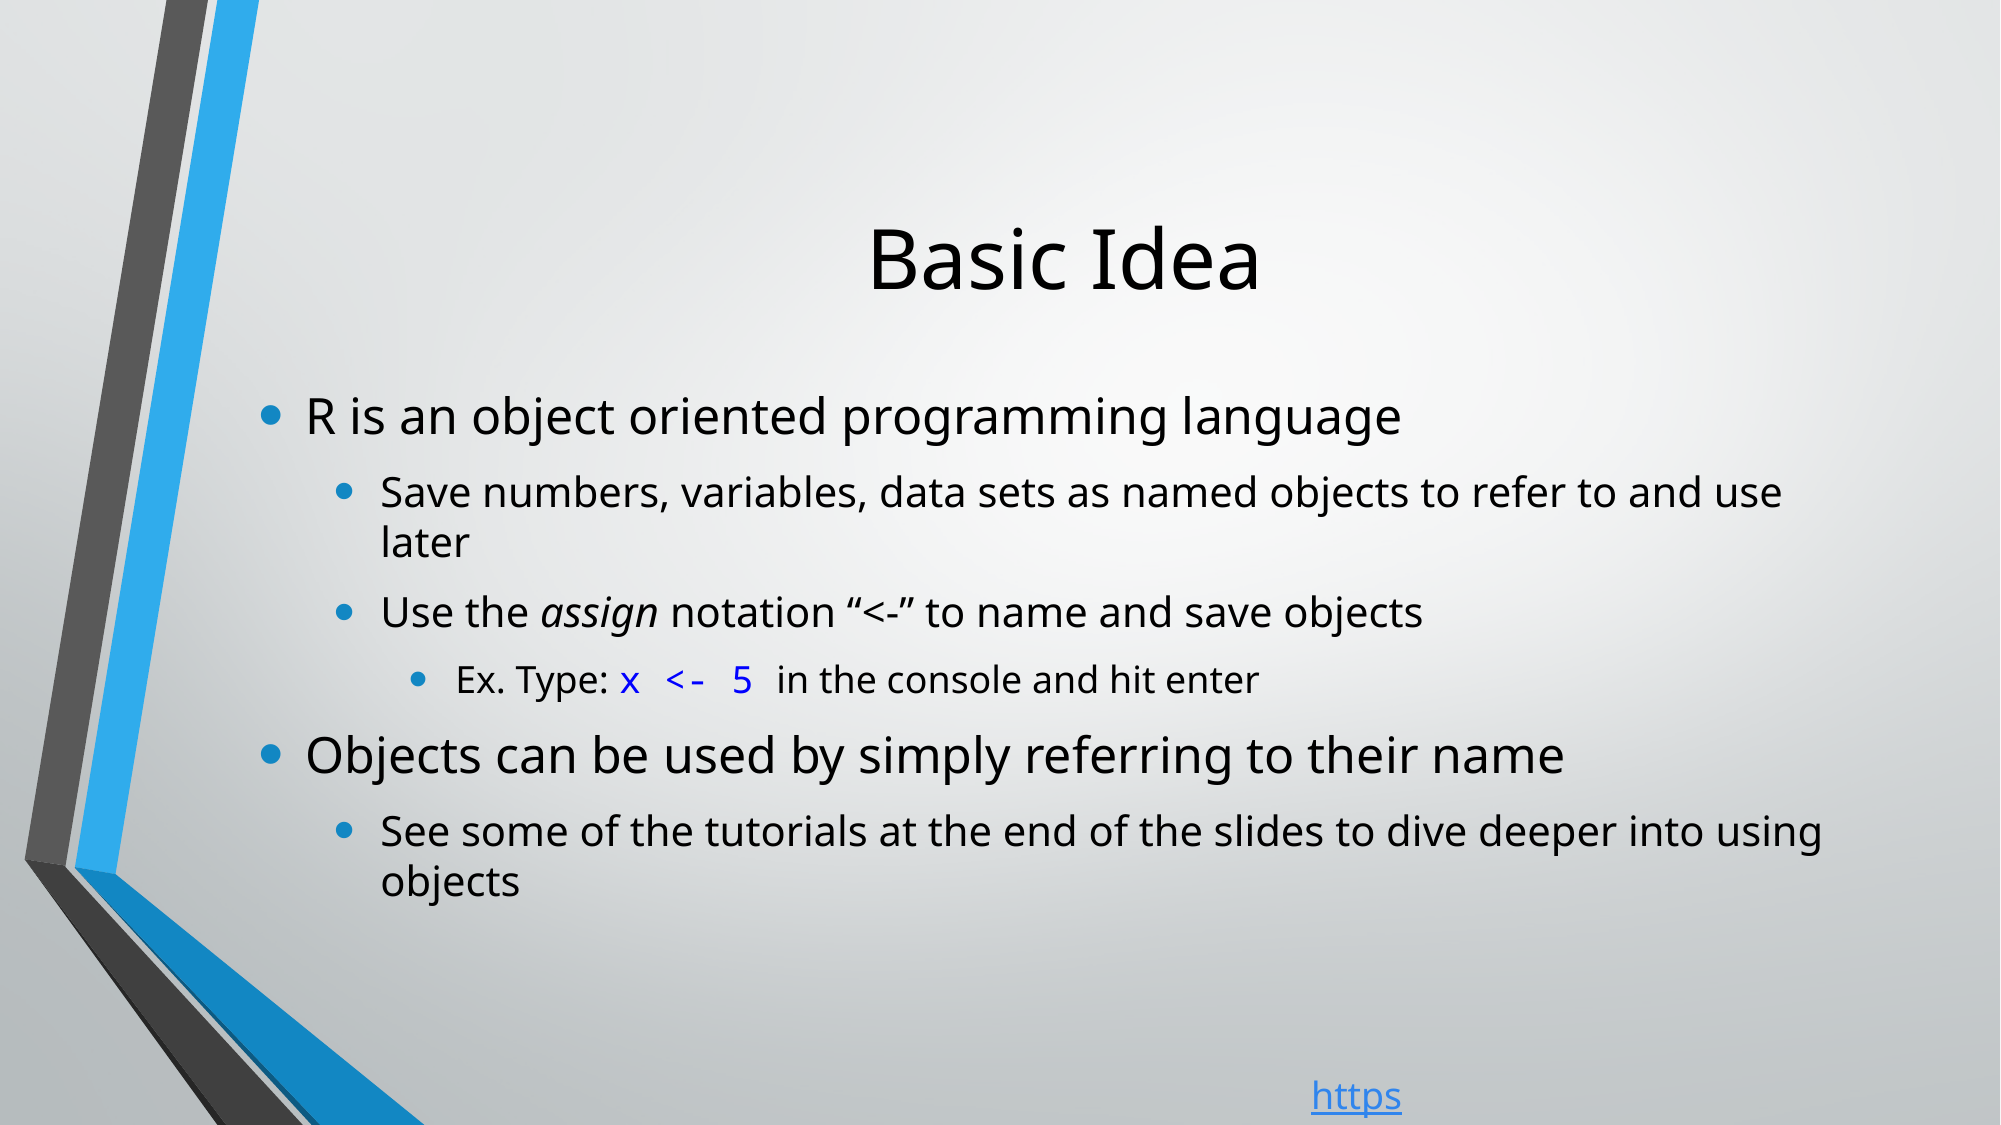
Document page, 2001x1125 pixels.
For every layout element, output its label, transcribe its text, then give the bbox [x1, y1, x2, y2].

title Basic Idea [243, 112, 1887, 339]
text_box https://joeroith.github.io/RUserGroup/ [1296, 1064, 1934, 1125]
list R is an object oriented programming language Save numbers, variables, data sets as named objects to refer to and use later Use the assign notation “<-” to name and save objects Ex. Type: x <- 5 in the console and hit enter Objects can be used by simply referring to their name See some of the tutorials at the end of the slides to dive deeper into using objects [243, 339, 1887, 950]
